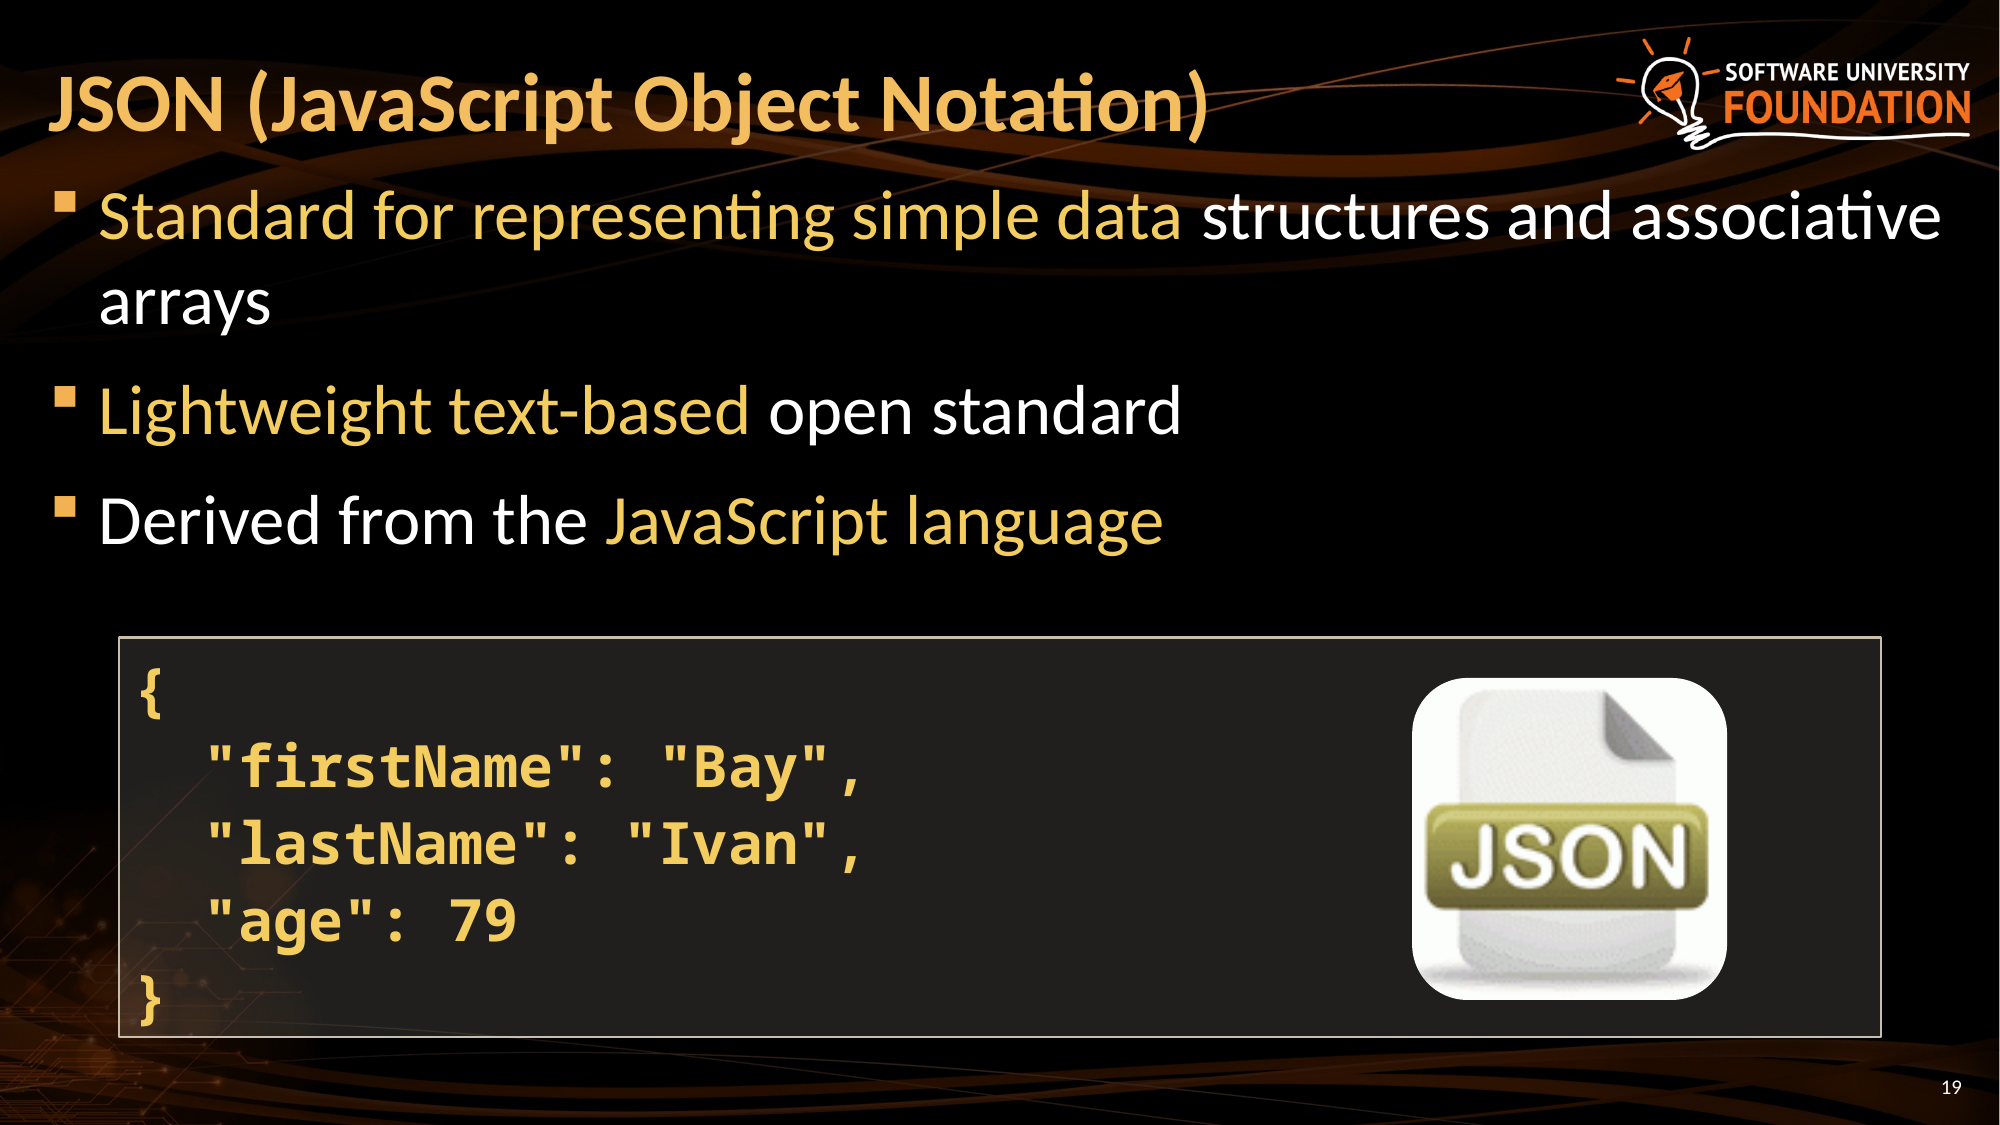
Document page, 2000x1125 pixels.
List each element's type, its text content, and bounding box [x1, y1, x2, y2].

picture [0, 0, 2000, 1125]
title JSON (JavaScript Object Notation) [30, 6, 1602, 189]
slide_number 19 [1897, 1077, 1968, 1103]
text_box { "firstName": "Bay", "lastName": "Ivan", "age": 79 } [118, 637, 1881, 1037]
list Standard for representing simple data structures and associative arrays Lightweight text-based open standard Derived from the JavaScript language [31, 162, 1968, 1077]
